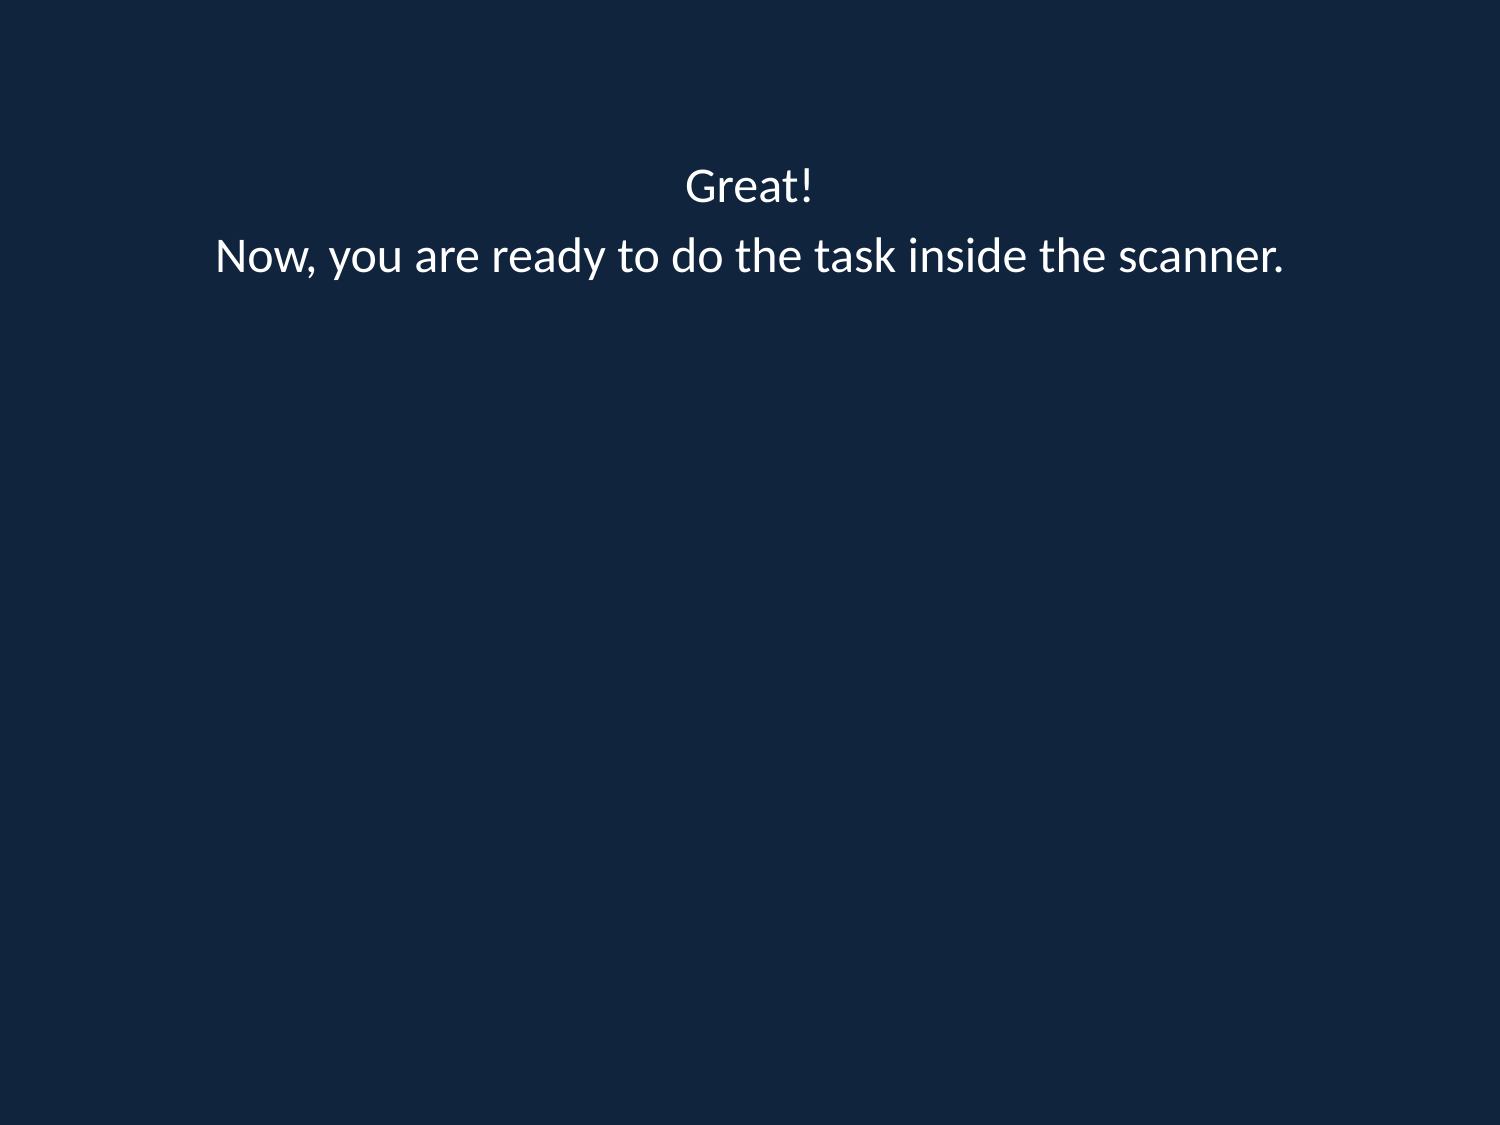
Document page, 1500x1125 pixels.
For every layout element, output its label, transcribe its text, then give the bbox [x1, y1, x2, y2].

text_box Great! Now, you are ready to do the task inside the scanner. [29, 144, 1471, 974]
